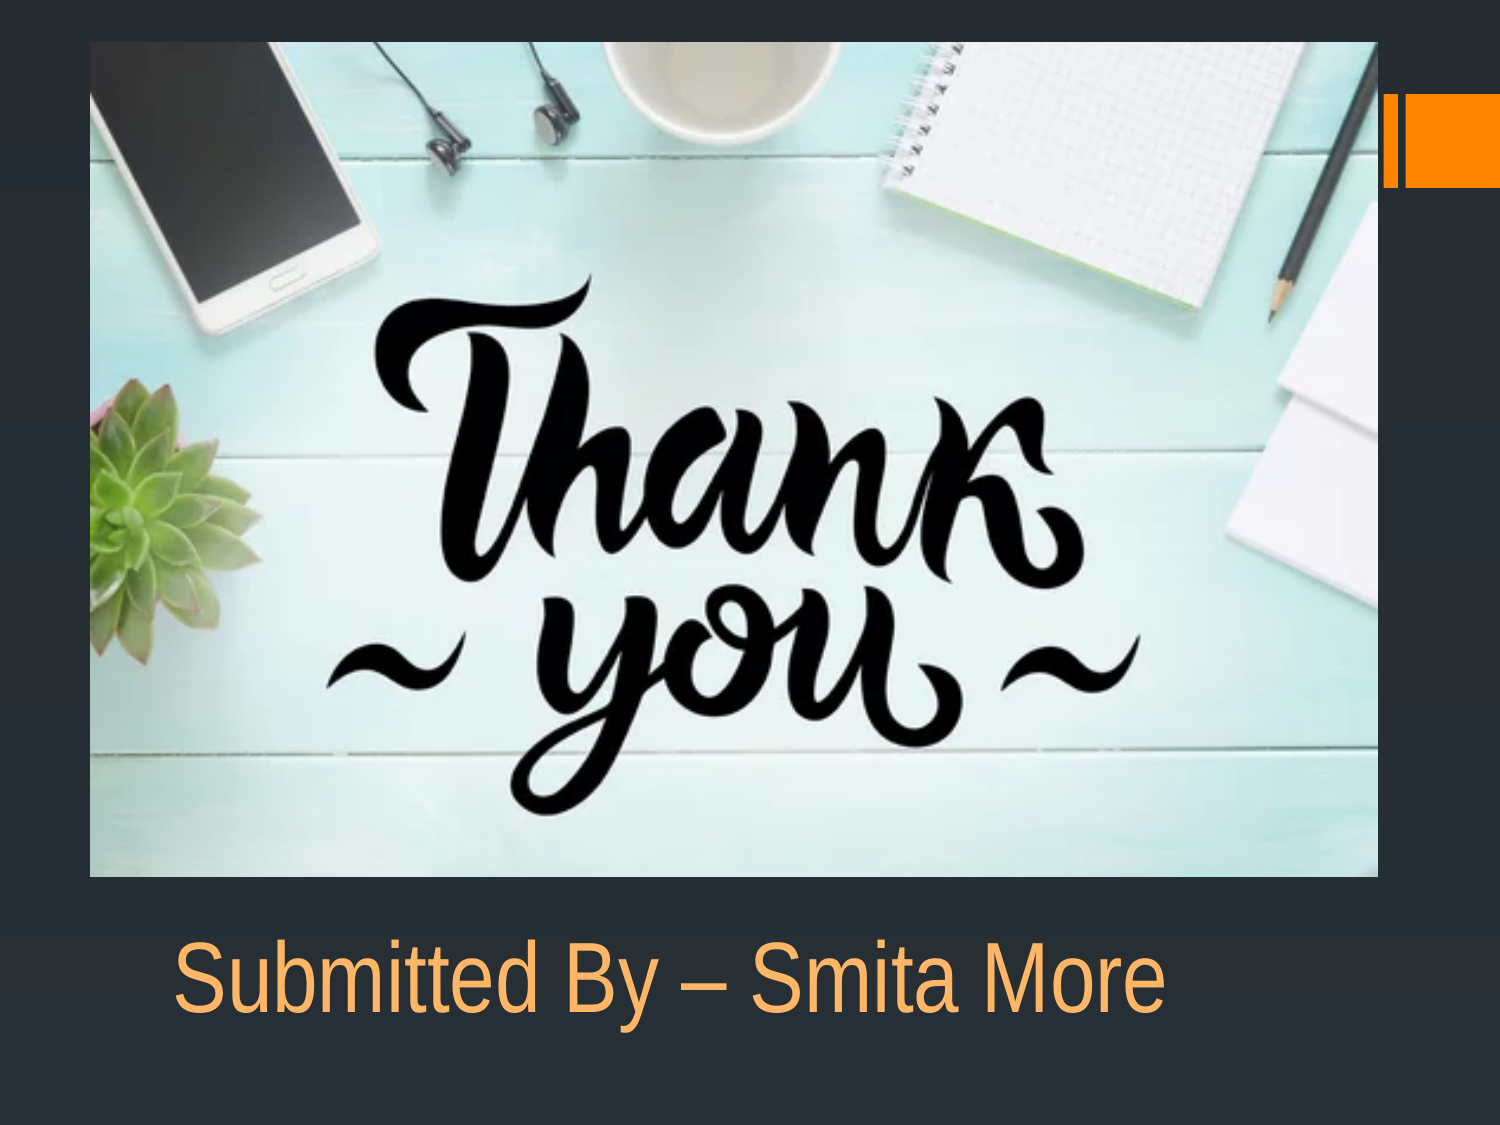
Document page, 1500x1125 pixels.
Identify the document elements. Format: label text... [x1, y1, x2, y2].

picture [89, 41, 1378, 878]
list Submitted By – Smita More [150, 905, 1350, 1035]
